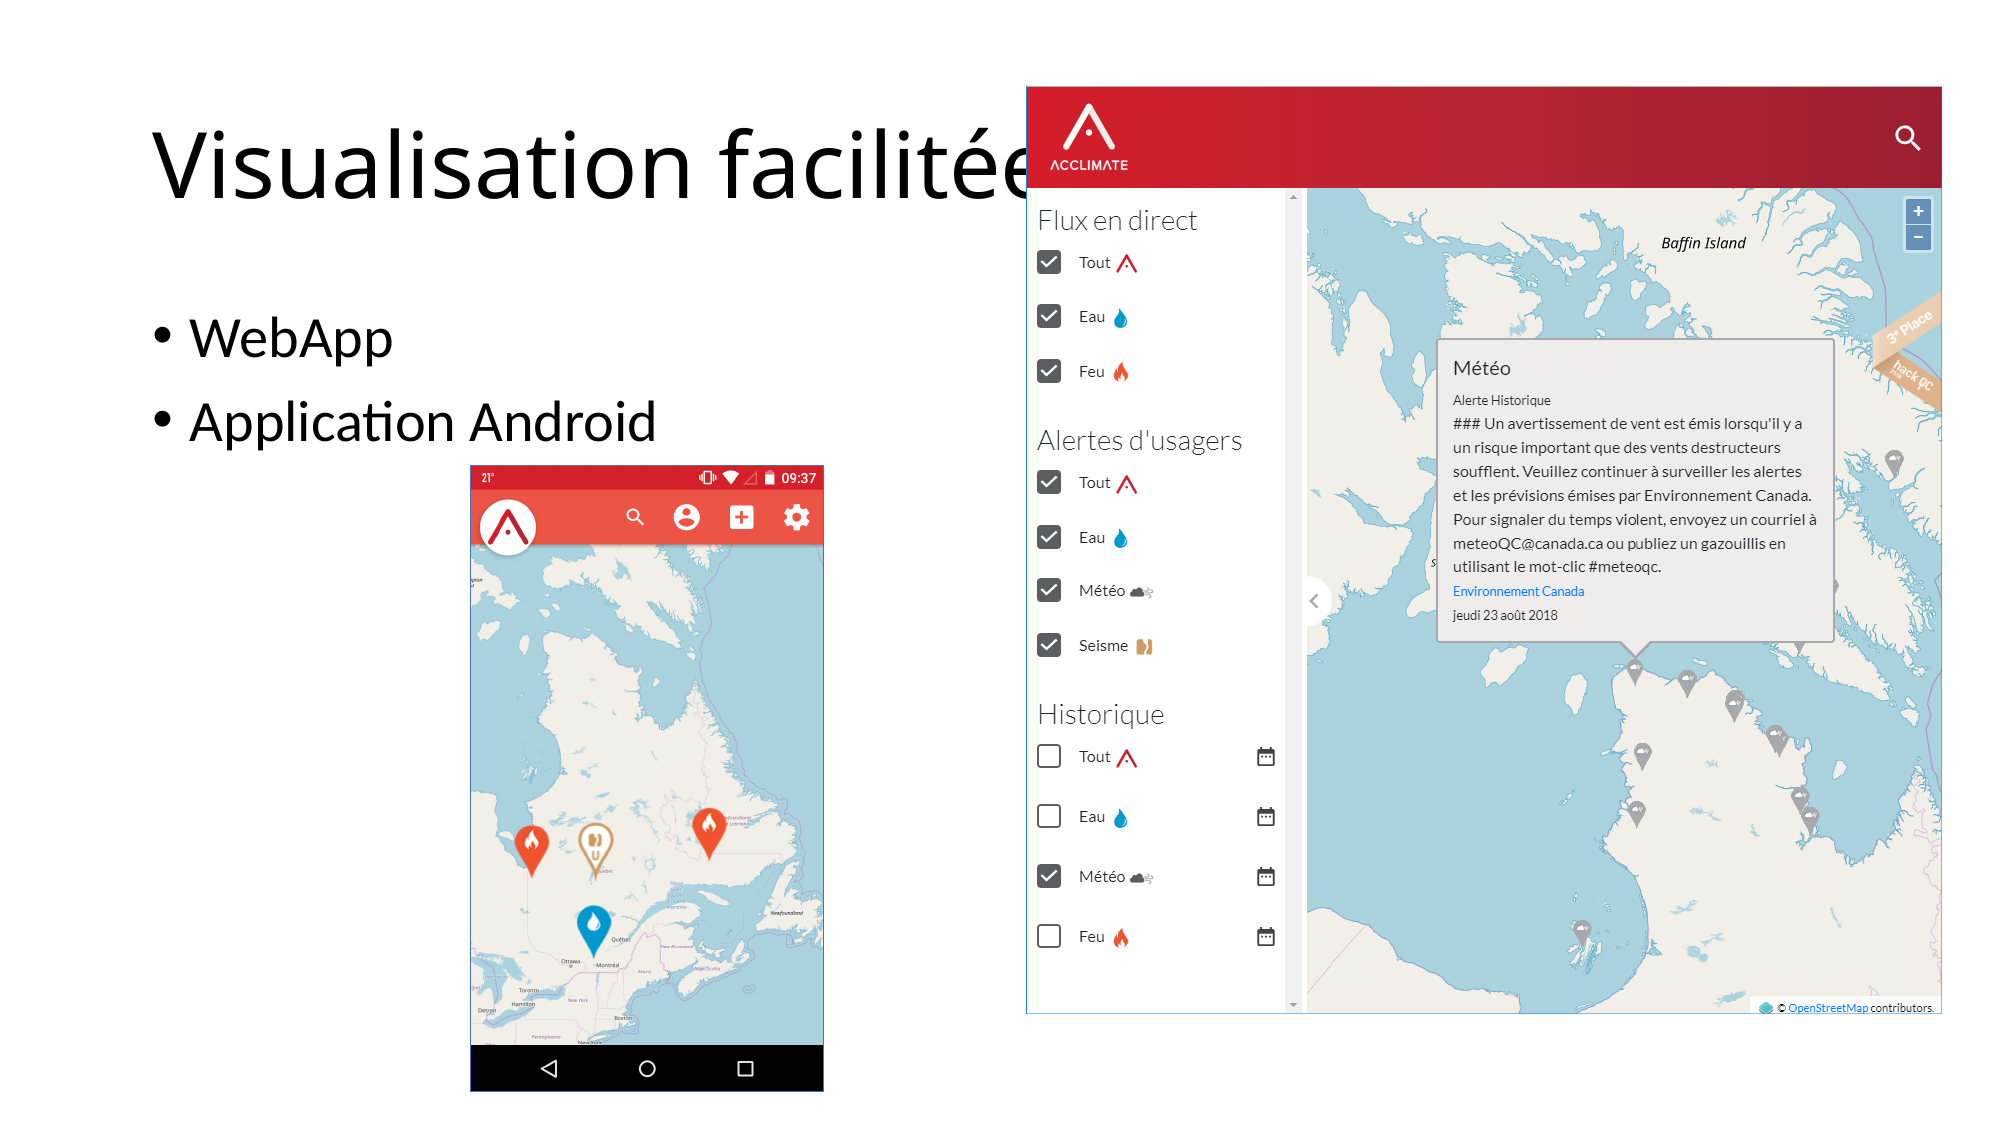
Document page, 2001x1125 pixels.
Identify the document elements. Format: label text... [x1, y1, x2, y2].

picture [470, 465, 824, 1093]
list WebApp Application Android [137, 299, 1026, 1014]
picture [1026, 86, 1942, 1014]
title Visualisation facilitée [137, 59, 1863, 278]
